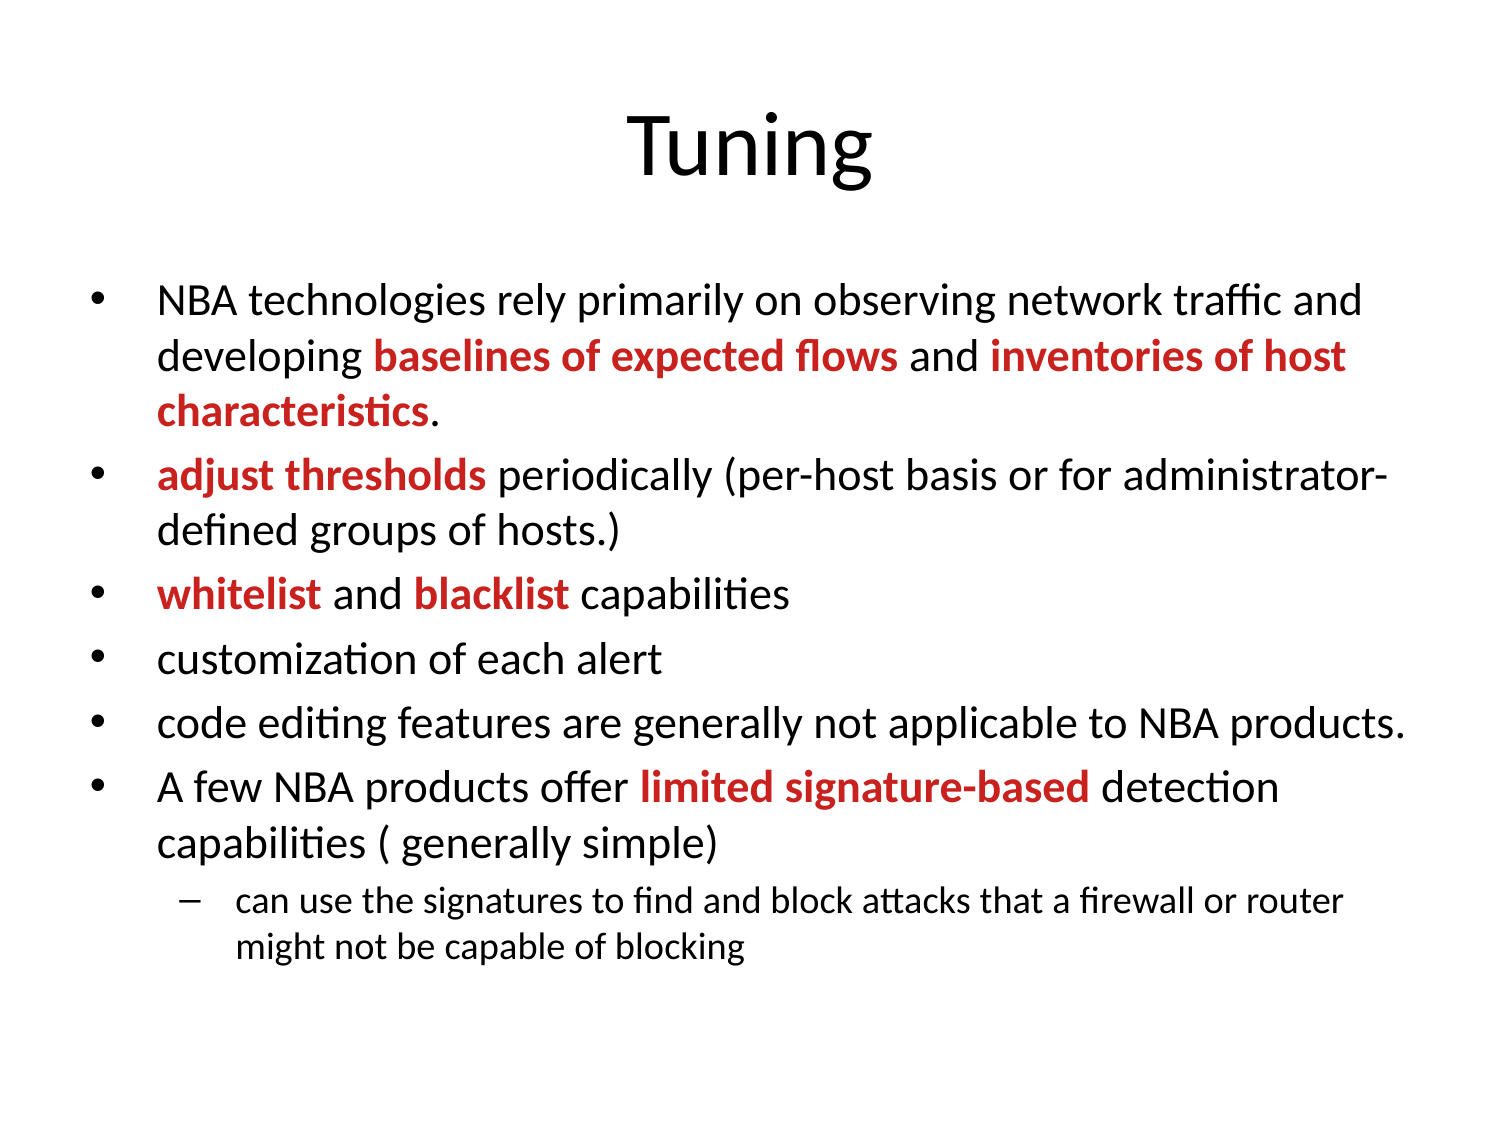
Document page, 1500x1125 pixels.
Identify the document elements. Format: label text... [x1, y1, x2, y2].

text_box NBA technologies rely primarily on observing network traffic and developing baselines of expected flows and inventories of host characteristics. adjust thresholds periodically (per-host basis or for administrator-defined groups of hosts.) whitelist and blacklist capabilities customization of each alert code editing features are generally not applicable to NBA products. A few NBA products offer limited signature-based detection capabilities ( generally simple) can use the signatures to find and block attacks that a firewall or router might not be capable of blocking [75, 262, 1425, 1005]
text_box Tuning [75, 45, 1425, 233]
